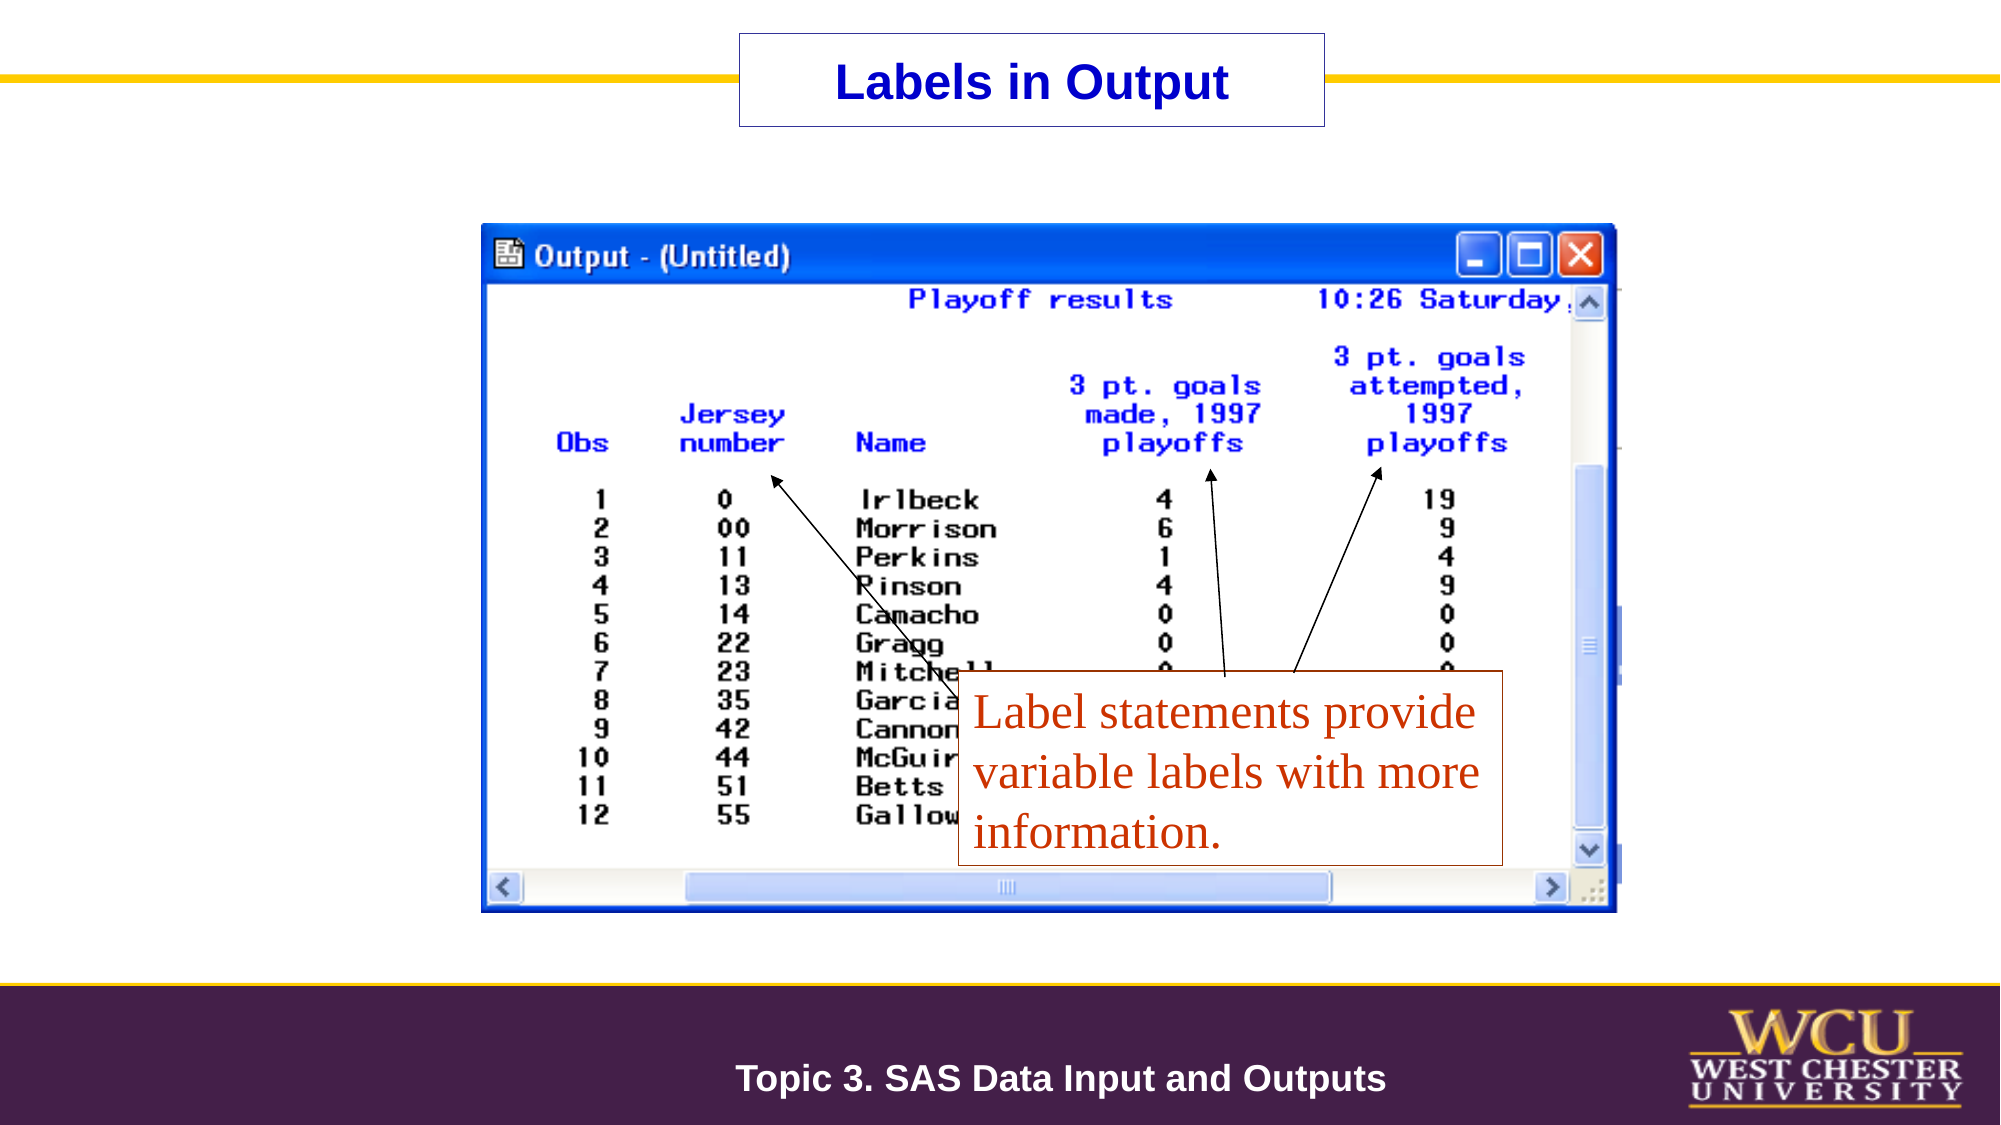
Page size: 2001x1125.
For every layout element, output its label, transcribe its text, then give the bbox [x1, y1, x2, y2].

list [481, 223, 1622, 913]
title Labels in Output [739, 33, 1325, 127]
picture [0, 986, 2000, 1125]
